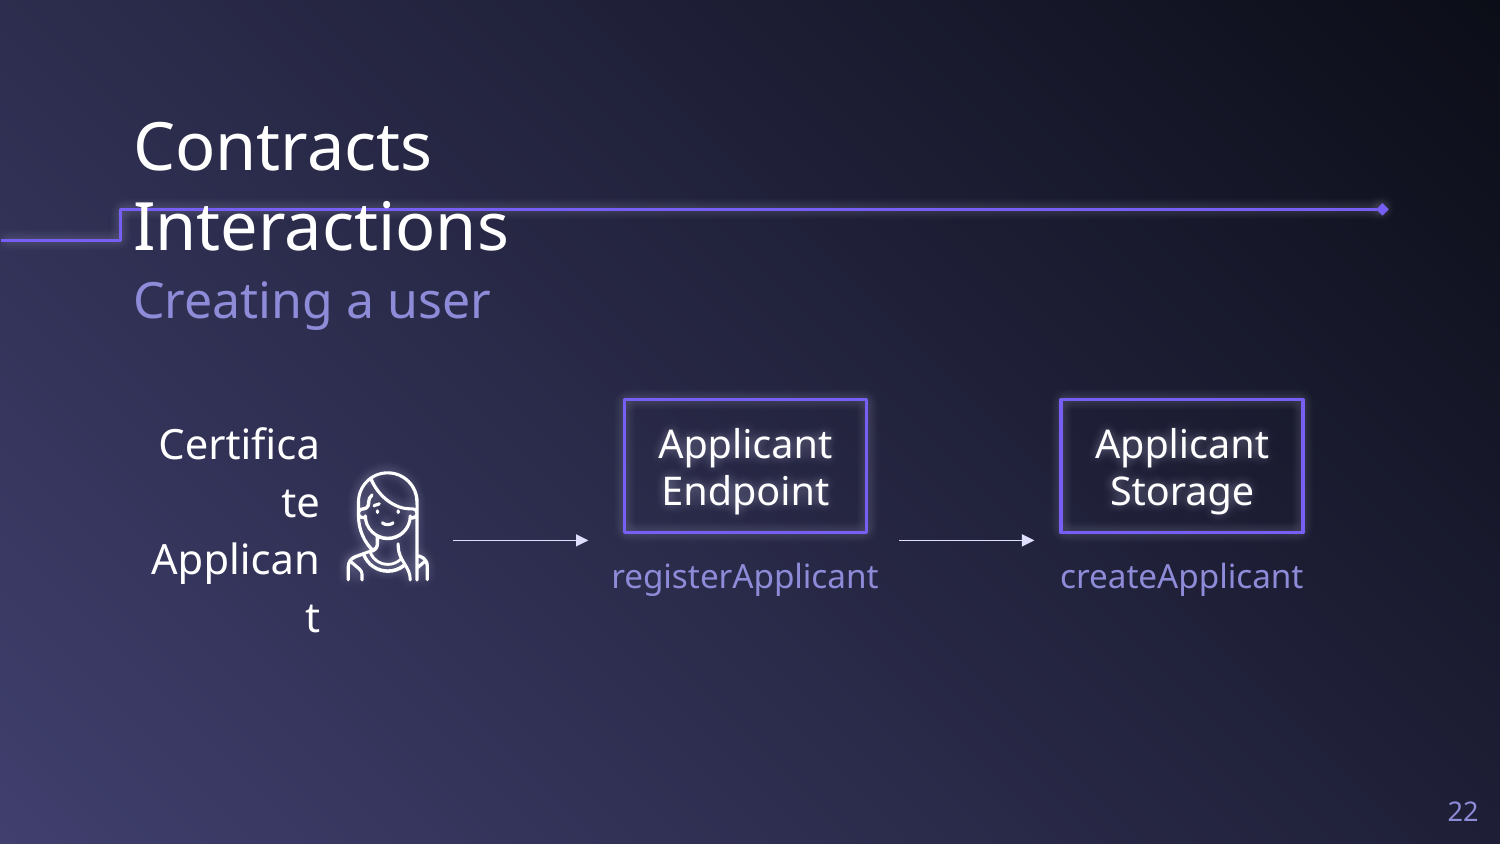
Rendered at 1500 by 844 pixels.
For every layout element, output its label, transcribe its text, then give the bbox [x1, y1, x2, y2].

text_box Certificate Applicant [133, 469, 335, 582]
text_box Applicant Storage [1061, 399, 1303, 533]
title Contracts Interactions [118, 88, 813, 183]
text_box Applicant Endpoint [624, 399, 867, 533]
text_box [346, 470, 430, 582]
title Creating a user [118, 253, 813, 348]
subtitle createApplicant [1011, 540, 1354, 635]
subtitle registerApplicant [574, 540, 917, 635]
slide_number 22 [1403, 779, 1494, 844]
